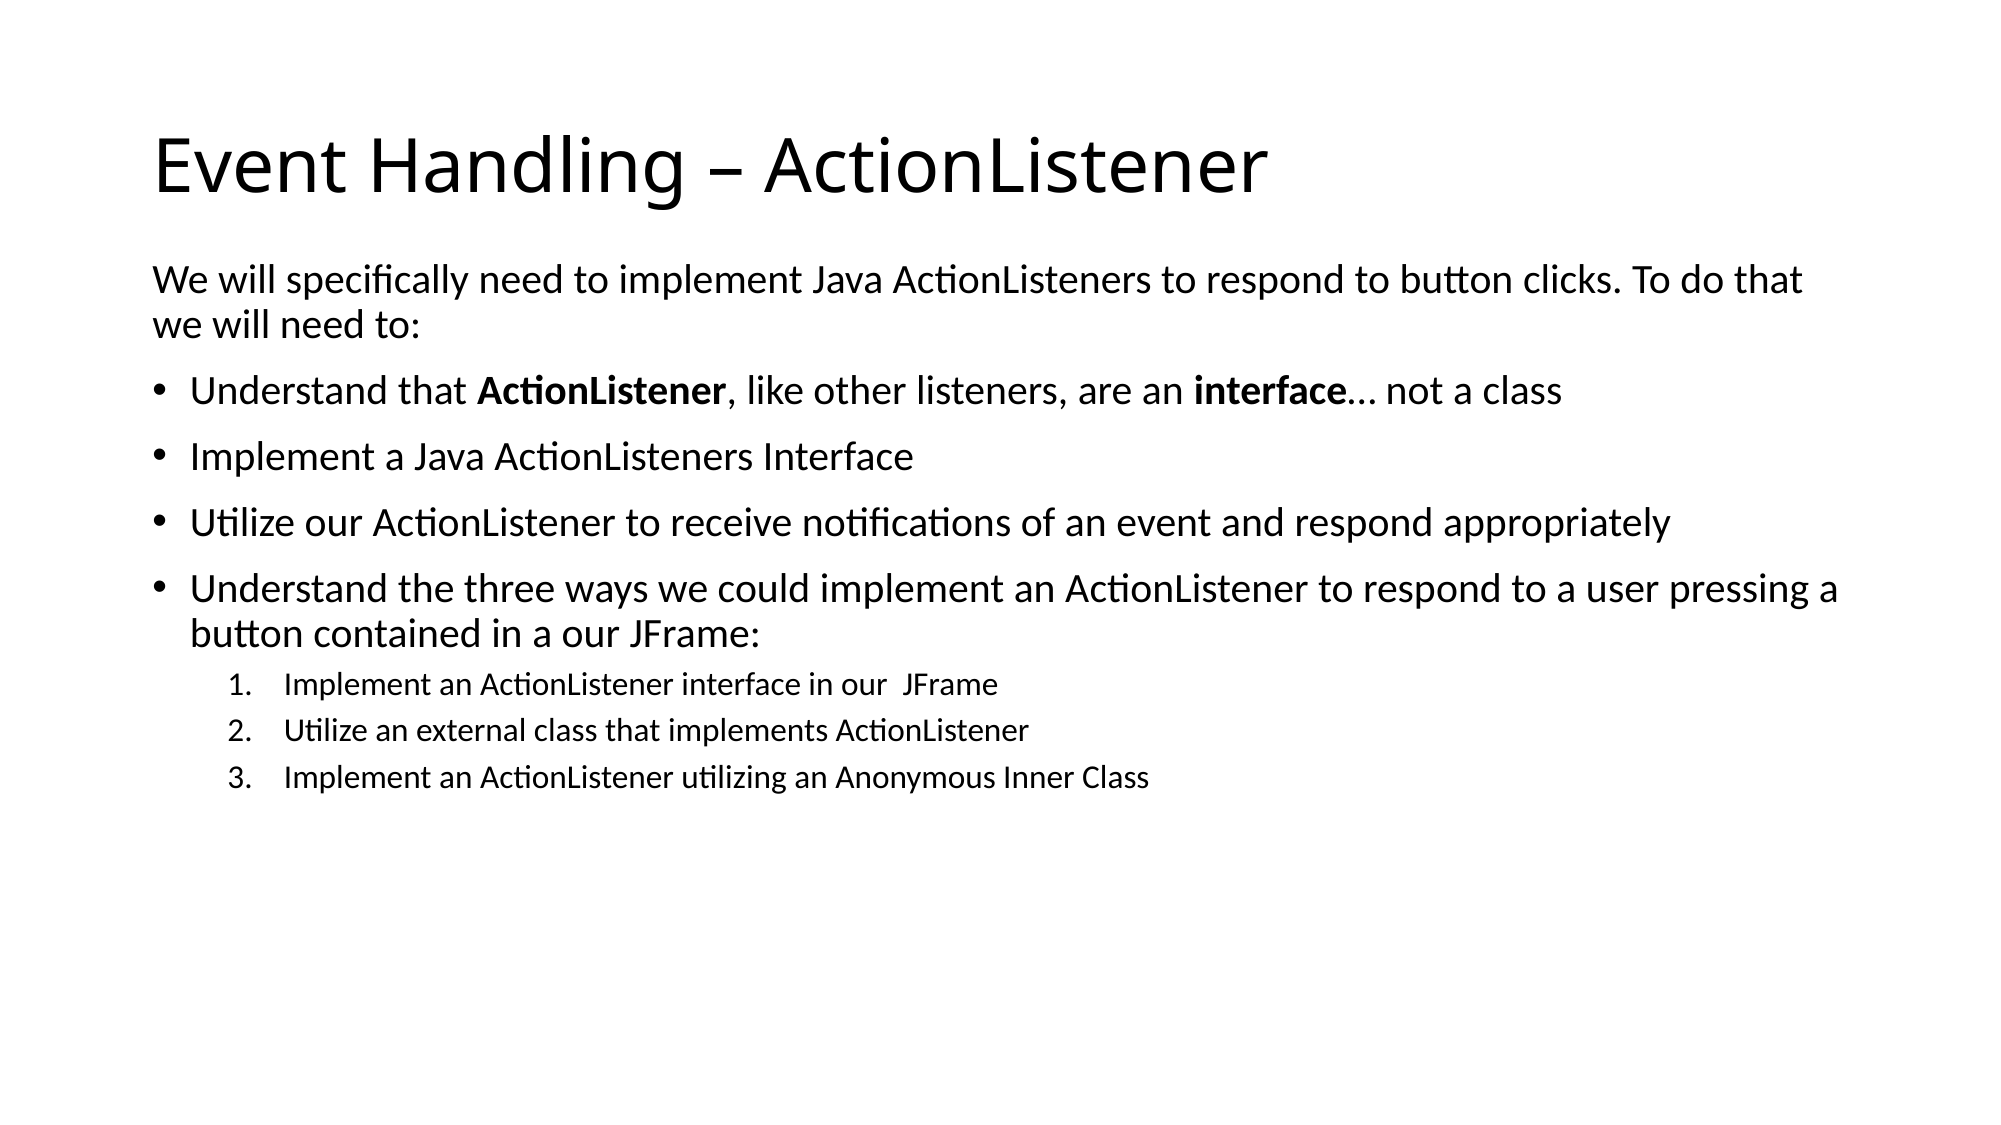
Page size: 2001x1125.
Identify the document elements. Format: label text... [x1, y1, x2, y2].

list We will specifically need to implement Java ActionListeners to respond to button clicks. To do that we will need to: Understand that ActionListener, like other listeners, are an interface… not a class Implement a Java ActionListeners Interface Utilize our ActionListener to receive notifications of an event and respond appropriately Understand the three ways we could implement an ActionListener to respond to a user pressing a button contained in a our JFrame: Implement an ActionListener interface in our JFrame Utilize an external class that implements ActionListener Implement an ActionListener utilizing an Anonymous Inner Class [137, 250, 1863, 1014]
title Event Handling – ActionListener [137, 59, 1863, 250]
